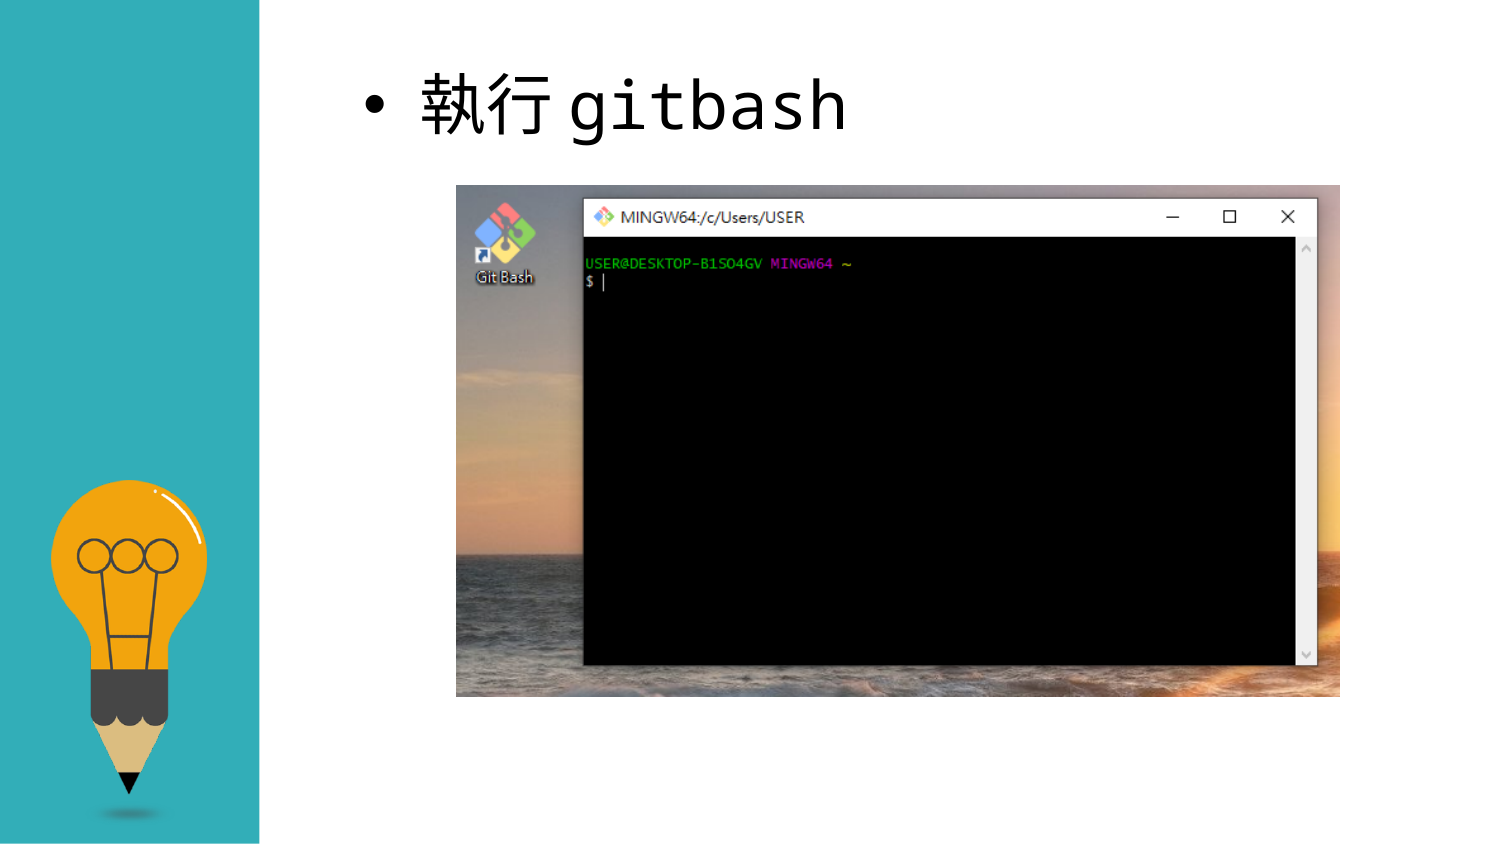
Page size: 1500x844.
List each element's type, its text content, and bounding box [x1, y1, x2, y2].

text_box 執行gitbash [348, 55, 1388, 151]
picture [51, 480, 207, 826]
picture [455, 185, 1340, 697]
